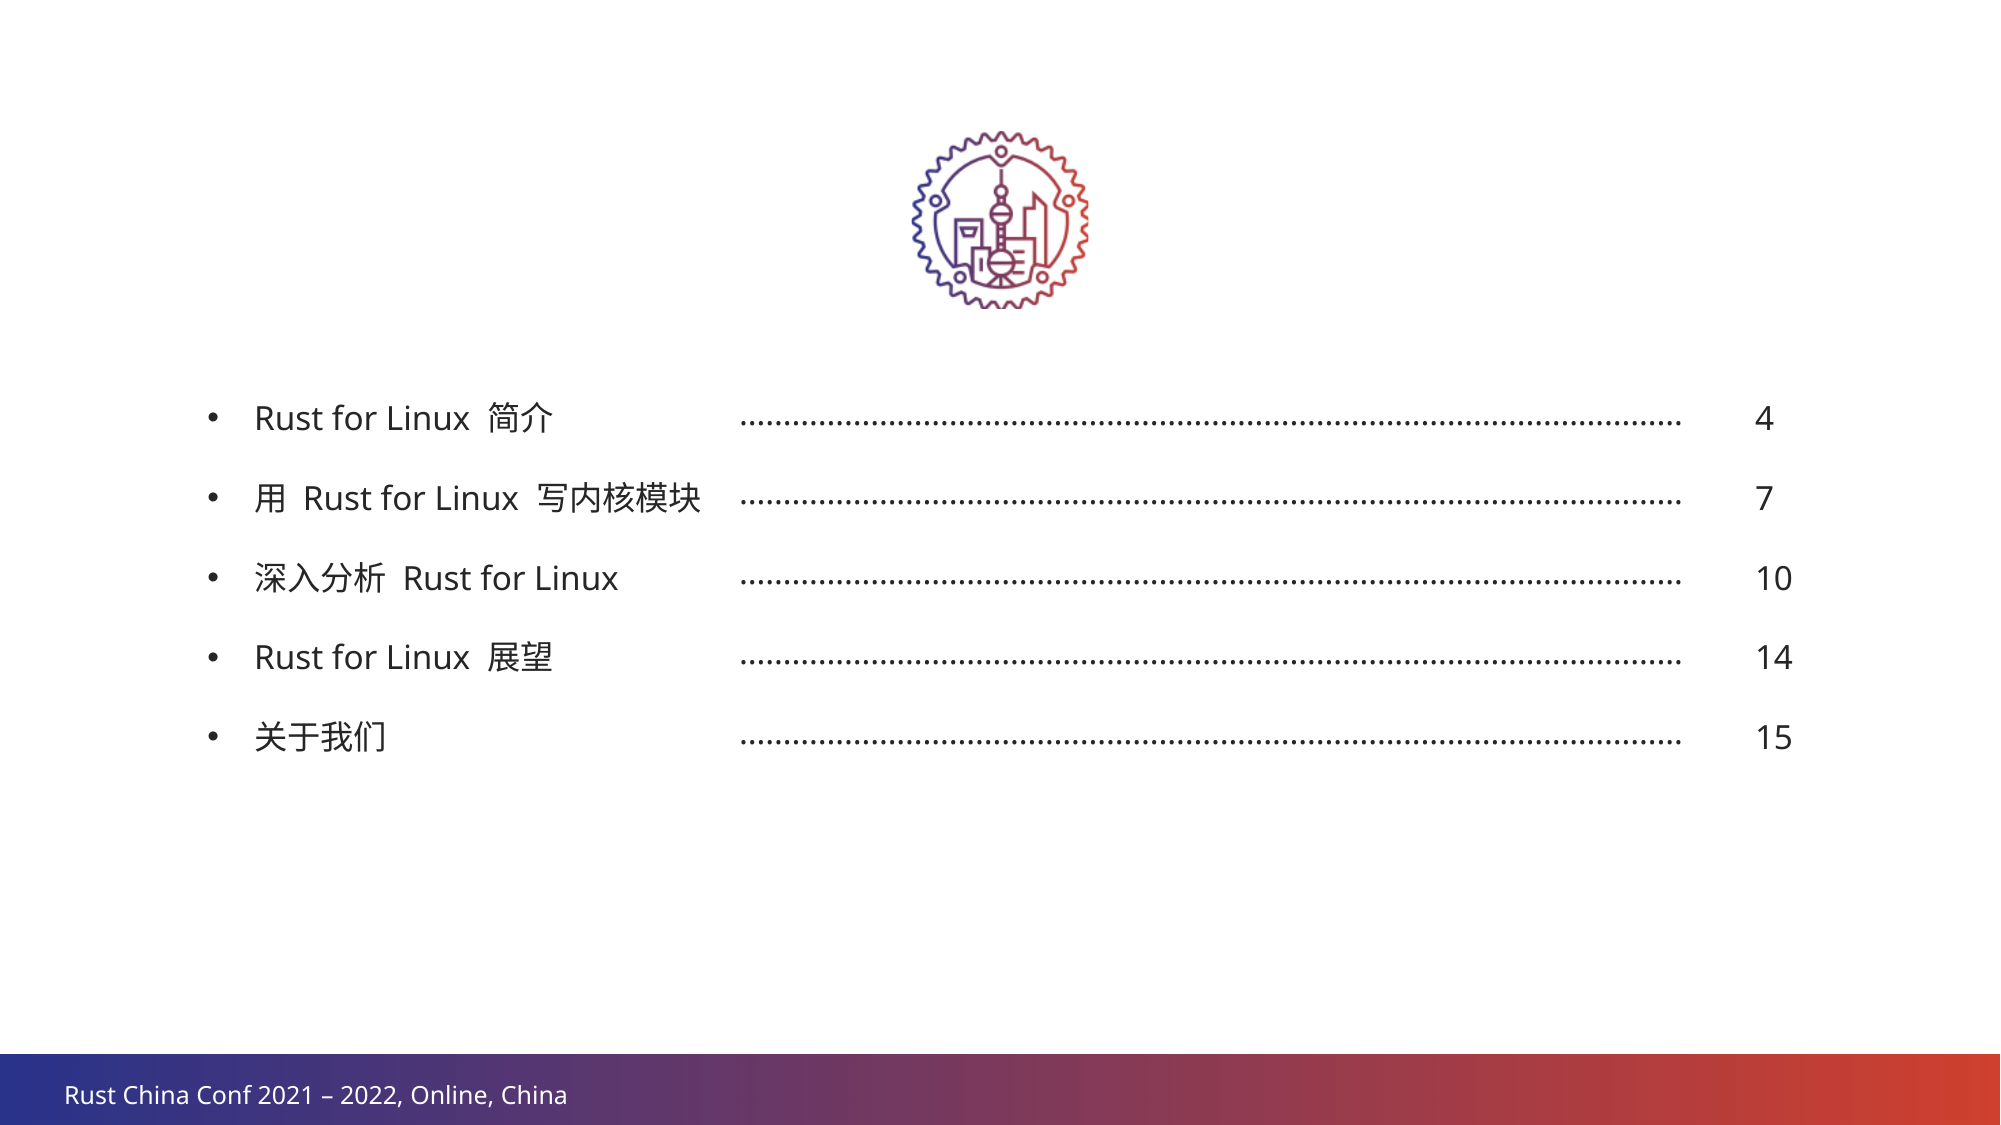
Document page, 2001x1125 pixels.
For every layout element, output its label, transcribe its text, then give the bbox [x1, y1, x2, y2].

text_box ……………………………………………………………………………………………… ……………………………………………………………………………………………… ……………………………………………………………………………………………… ……………………………………………………………………………………………… ……………………………………………………………………………………………… [724, 344, 1756, 759]
text_box 4 7 10 14 15 [1740, 349, 1808, 764]
text_box Rust for Linux 简介 用 Rust for Linux 写内核模块 深入分析 Rust for Linux Rust for Linux 展望 关于我们 [192, 349, 717, 764]
